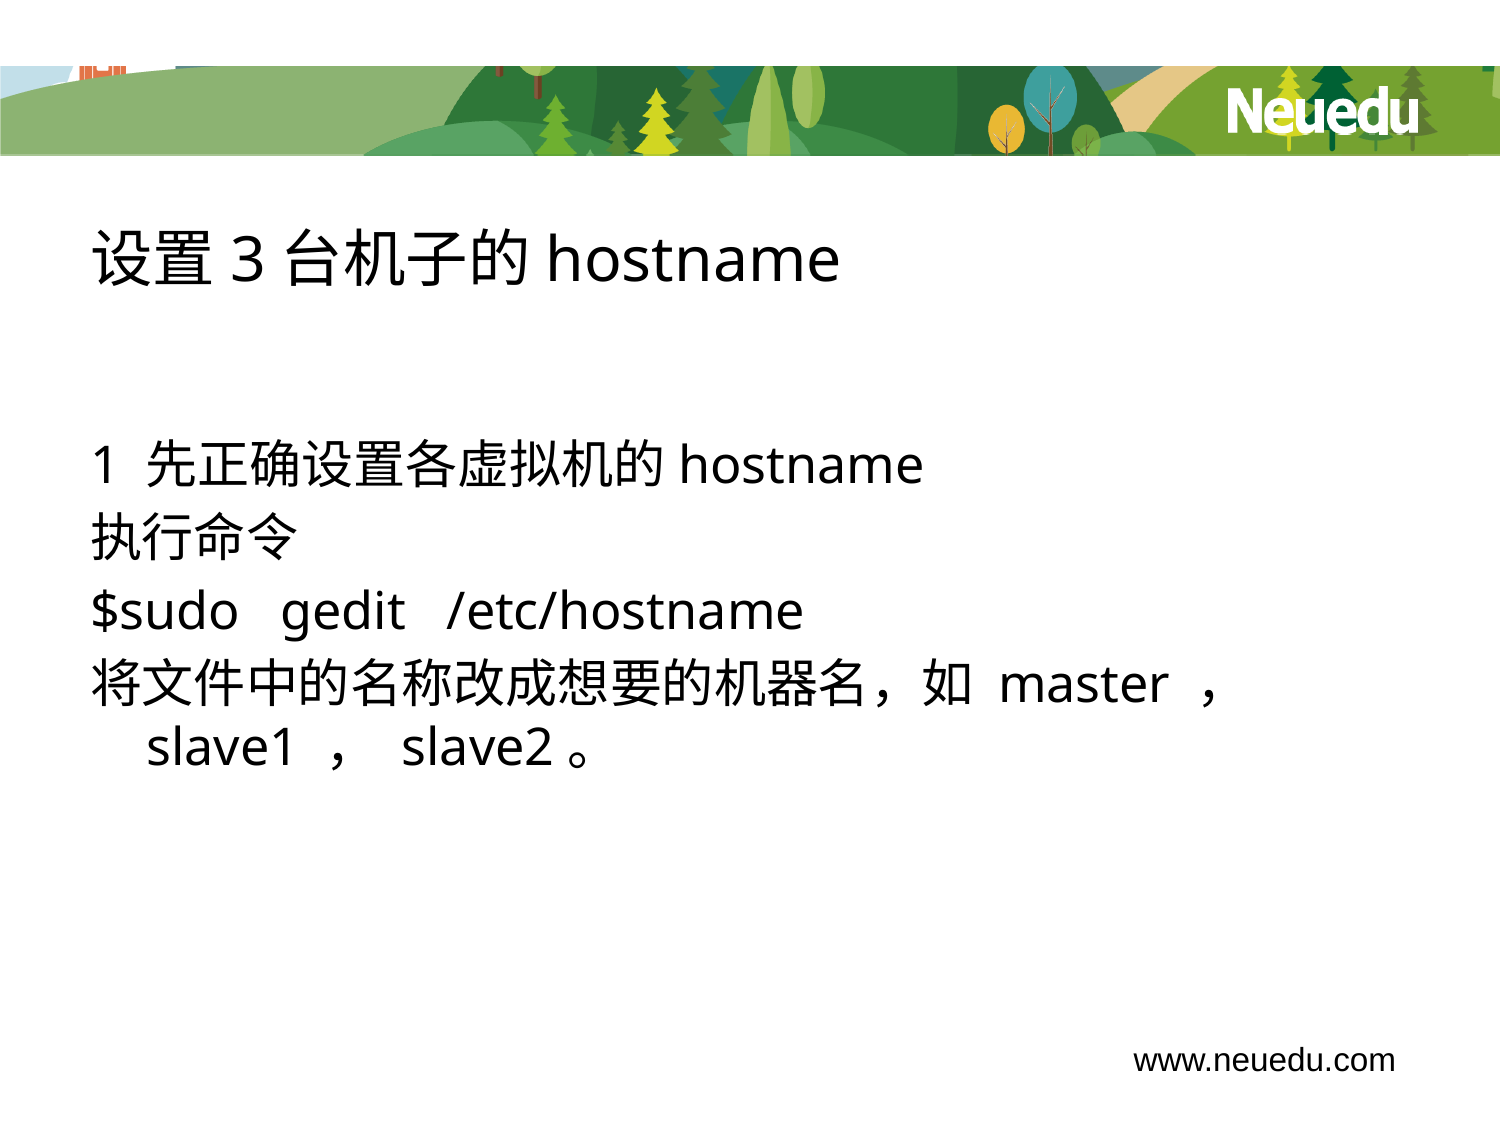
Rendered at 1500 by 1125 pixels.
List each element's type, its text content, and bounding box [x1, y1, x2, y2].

title 设置3台机子的hostname [75, 187, 1425, 327]
picture [0, 66, 1500, 156]
list 1 先正确设置各虚拟机的hostname 执行命令 $sudo gedit /etc/hostname 将文件中的名称改成想要的机器名，如 master ， slave1 ， slave2。 [75, 351, 1425, 1005]
